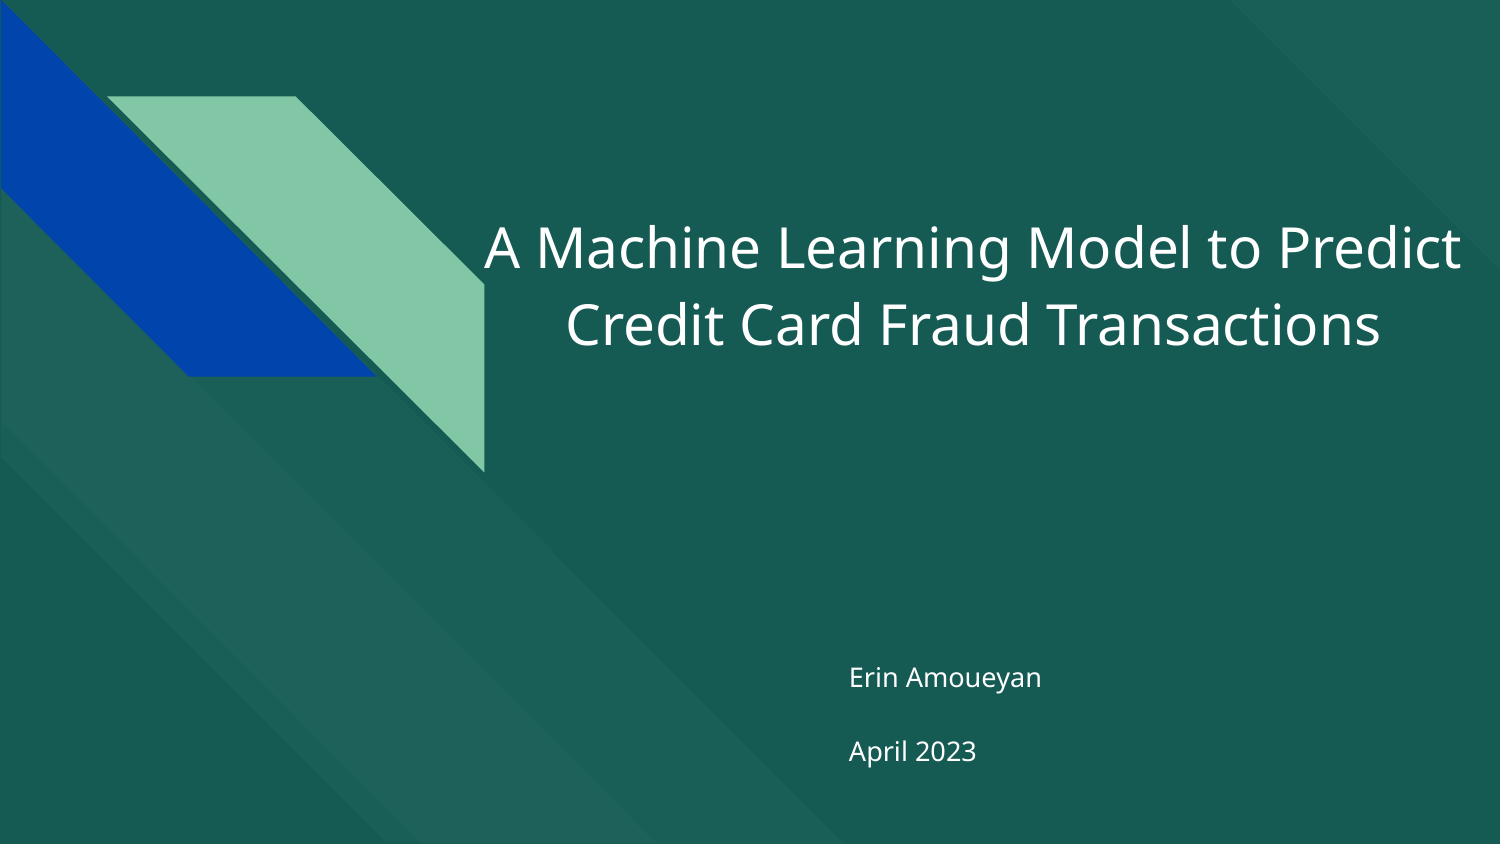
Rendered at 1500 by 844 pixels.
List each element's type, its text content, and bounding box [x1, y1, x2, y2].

subtitle Erin Amoueyan April 2023 [833, 643, 1404, 786]
title A Machine Learning Model to Predict Credit Card Fraud Transactions [466, 193, 1480, 453]
